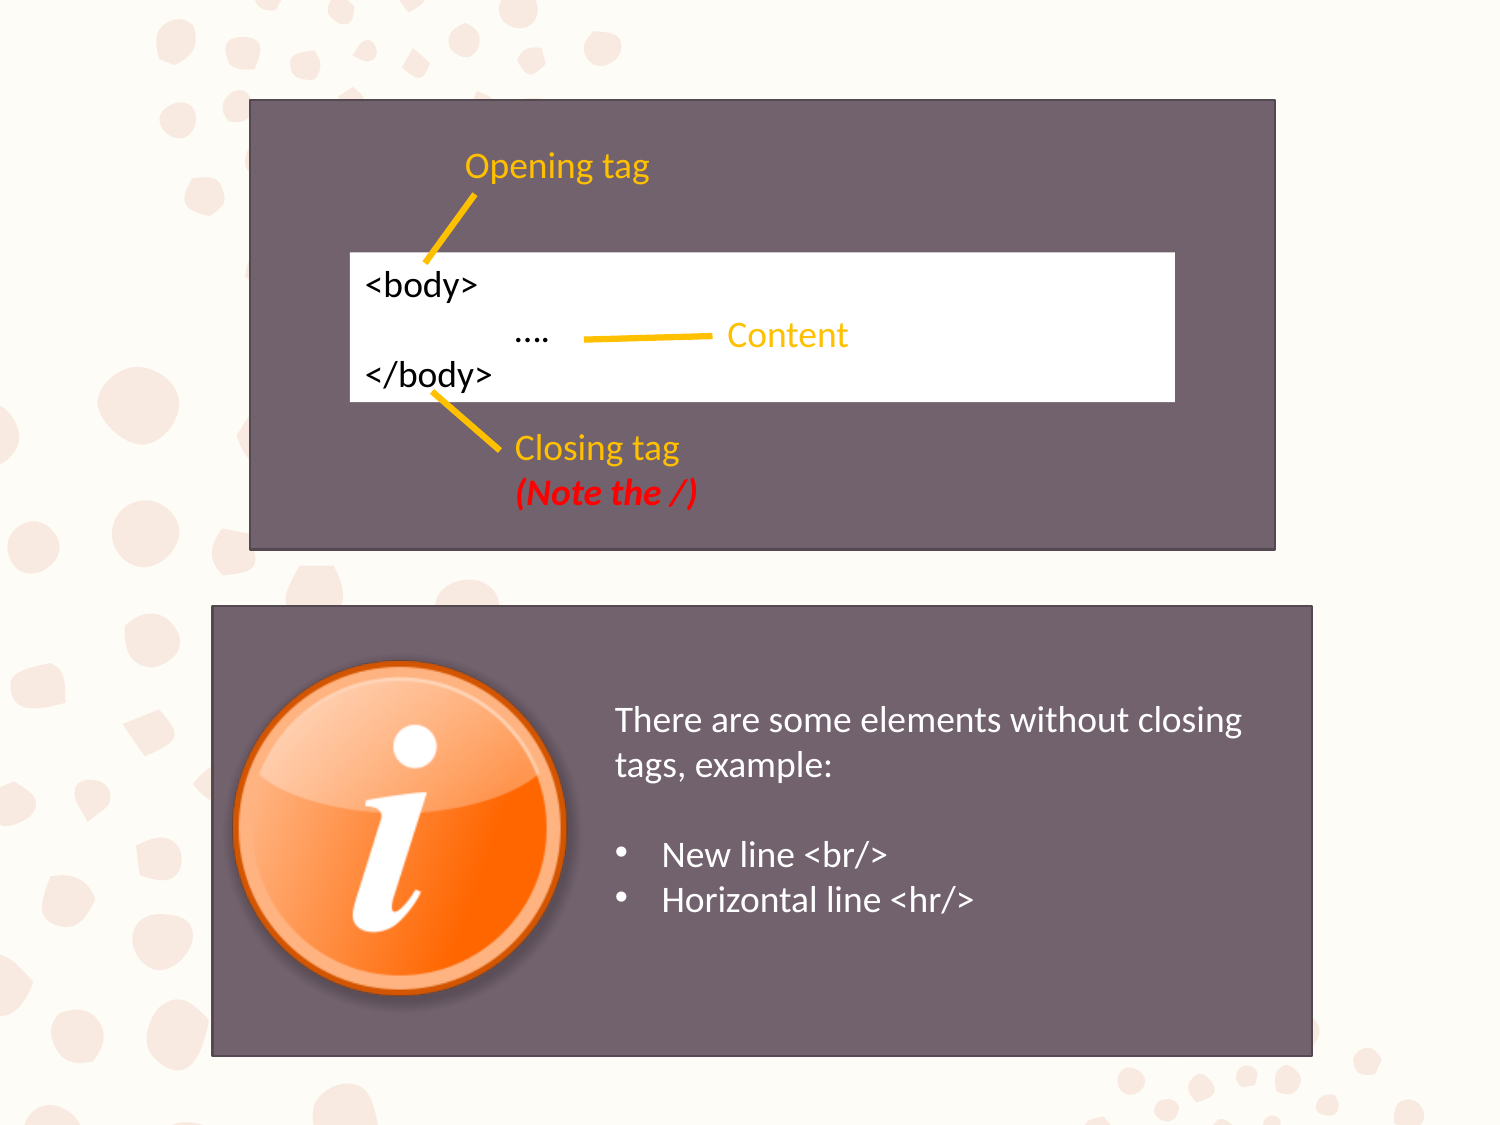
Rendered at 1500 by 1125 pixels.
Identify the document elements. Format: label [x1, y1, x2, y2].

text_box [199, 605, 1313, 1057]
text_box [249, 99, 1276, 550]
